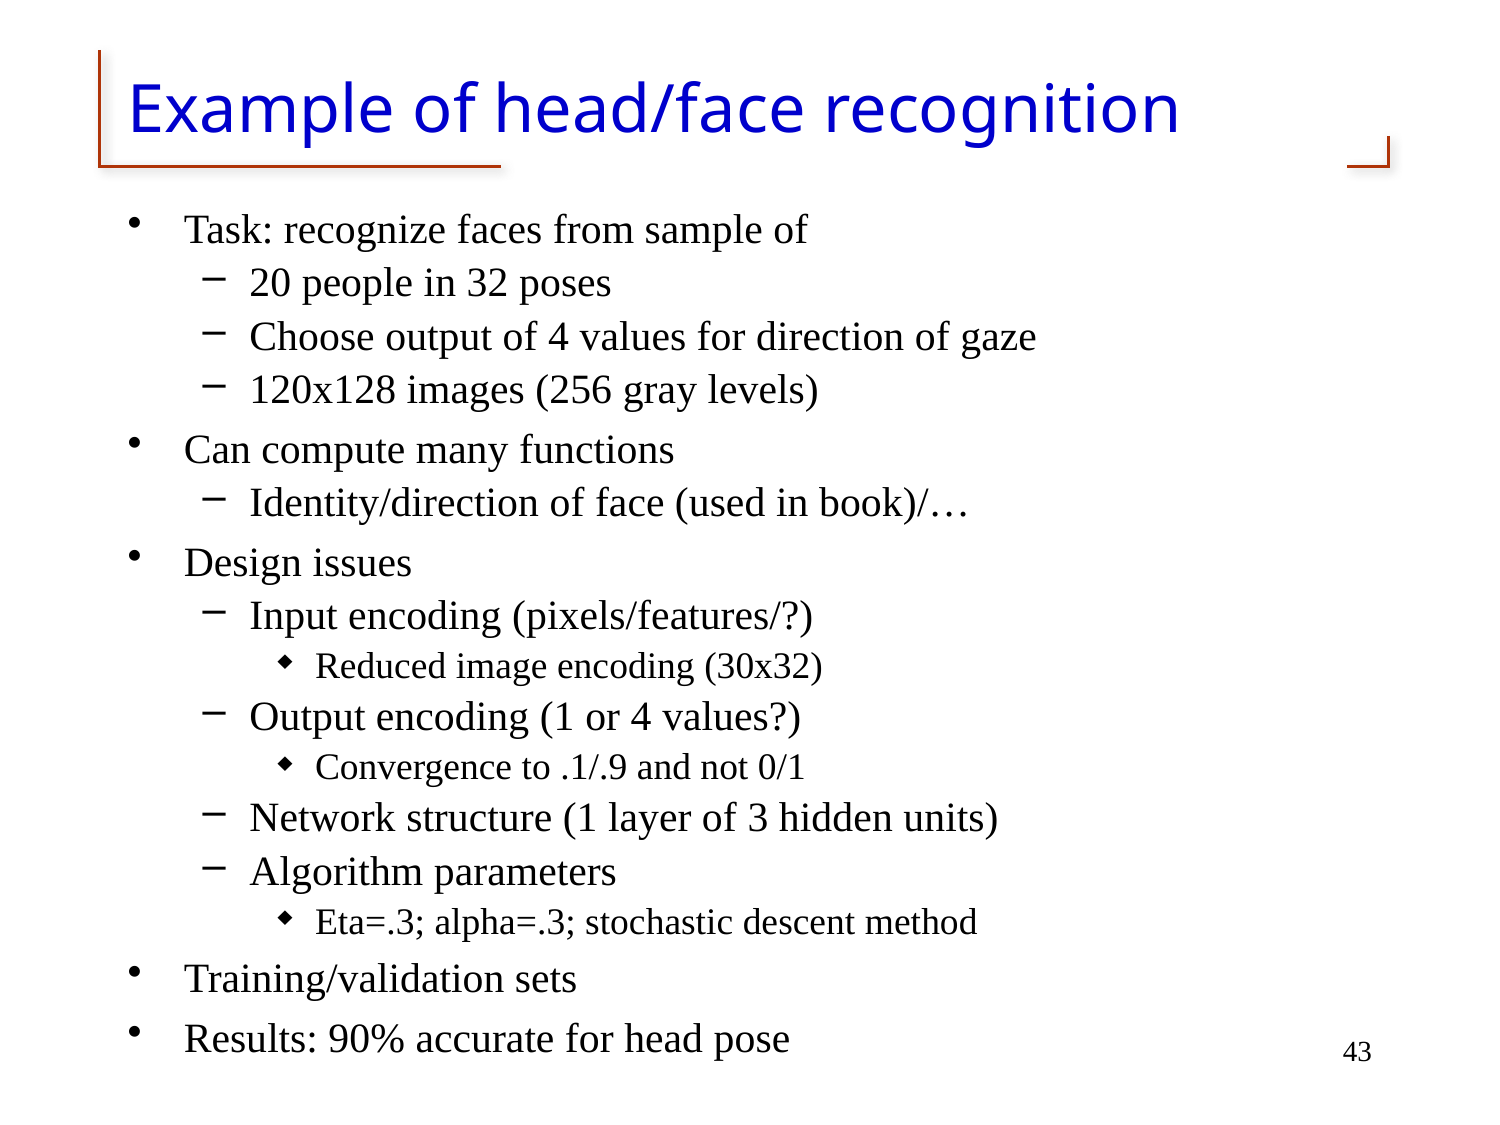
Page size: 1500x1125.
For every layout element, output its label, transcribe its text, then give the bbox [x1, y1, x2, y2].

slide_number 43 [1074, 1024, 1388, 1101]
list Task: recognize faces from sample of 20 people in 32 poses Choose output of 4 values for direction of gaze 120x128 images (256 gray levels) Can compute many functions Identity/direction of face (used in book)/… Design issues Input encoding (pixels/features/?) Reduced image encoding (30x32) Output encoding (1 or 4 values?) Convergence to .1/.9 and not 0/1 Network structure (1 layer of 3 hidden units) Algorithm parameters Eta=.3; alpha=.3; stochastic descent method Training/validation sets Results: 90% accurate for head pose [112, 200, 1388, 1000]
title Example of head/face recognition [112, 37, 1388, 175]
